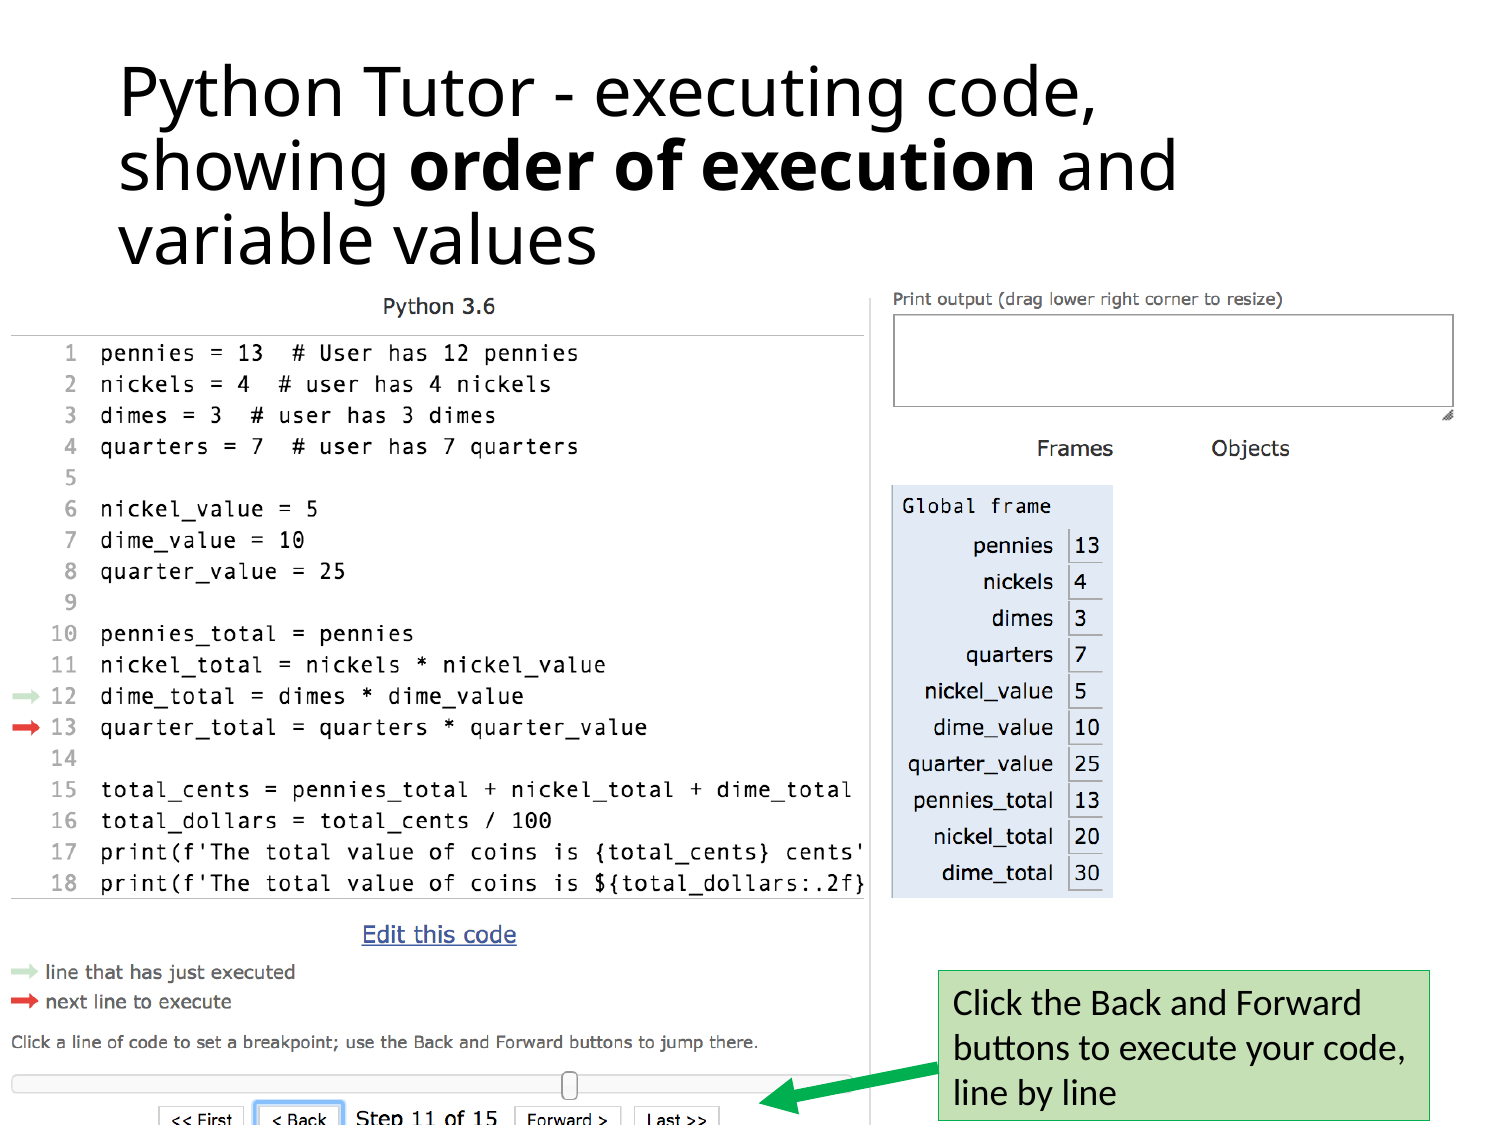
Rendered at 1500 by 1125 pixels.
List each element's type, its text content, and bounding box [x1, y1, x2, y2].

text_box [758, 1067, 939, 1104]
title Python Tutor - executing code, showing order of execution and variable values [103, 59, 1397, 277]
picture [0, 277, 1500, 1125]
